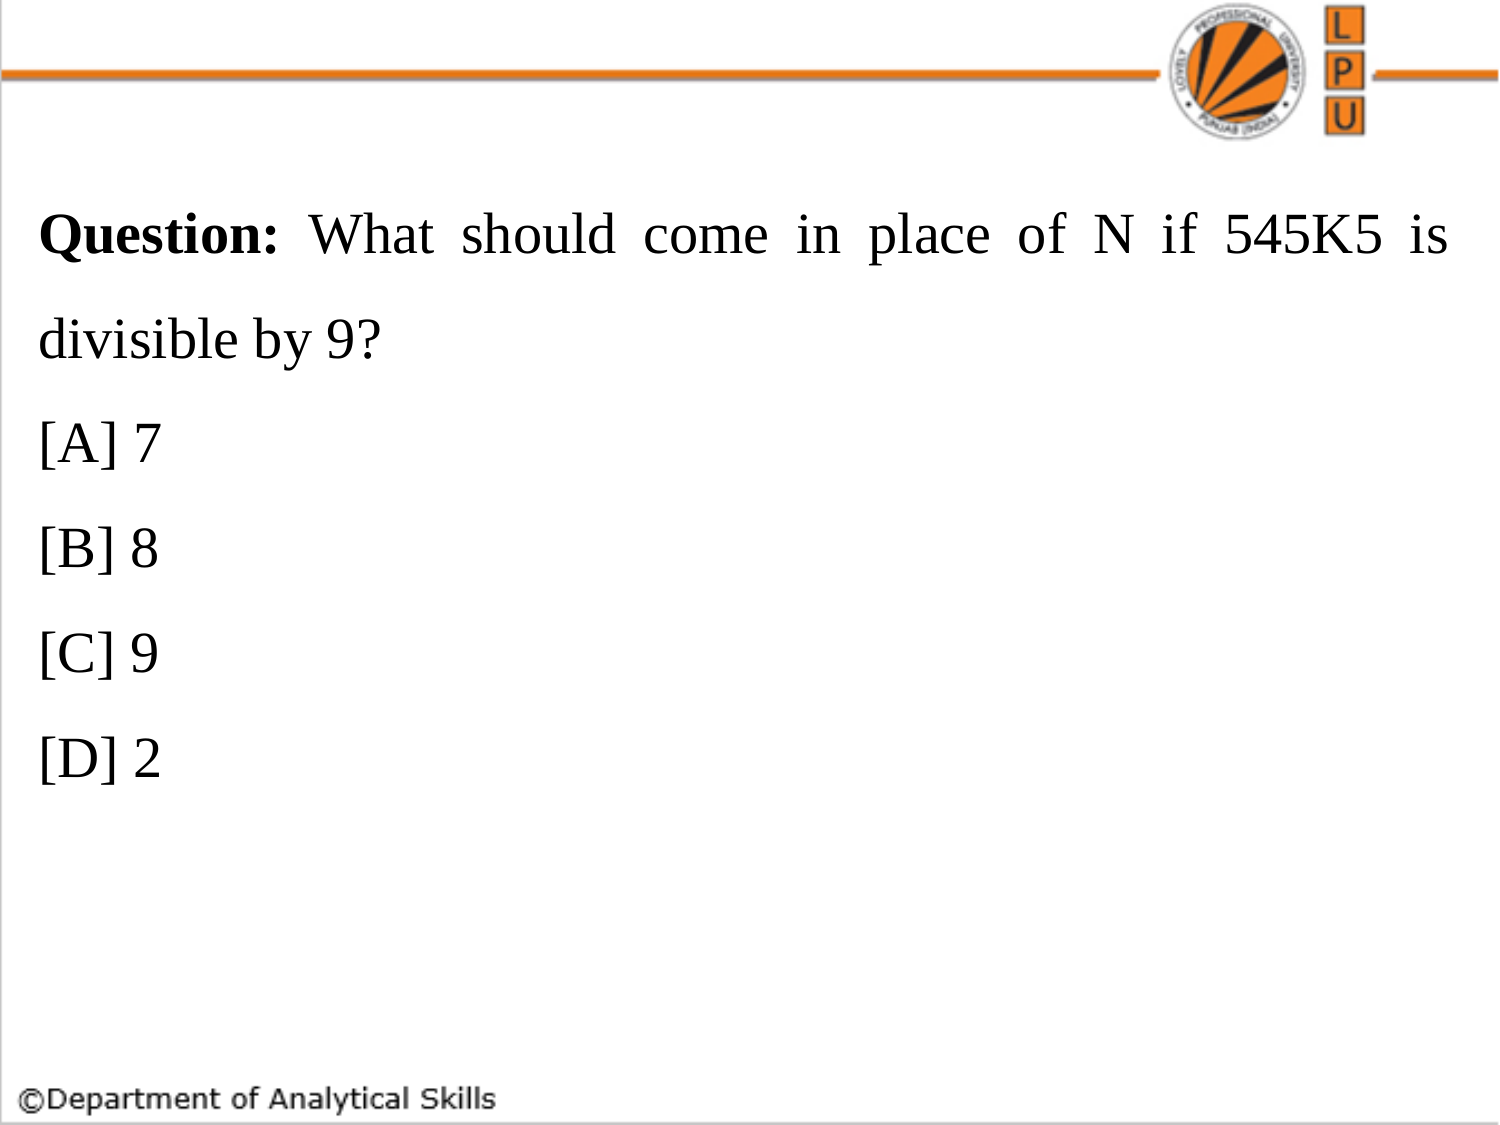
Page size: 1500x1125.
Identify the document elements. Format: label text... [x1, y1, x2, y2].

picture [0, 0, 1500, 1125]
text_box Question: What should come in place of N if 545K5 is divisible by 9? [A] 7 [B] 8 [C] 9 [D] 2 [23, 152, 1465, 797]
